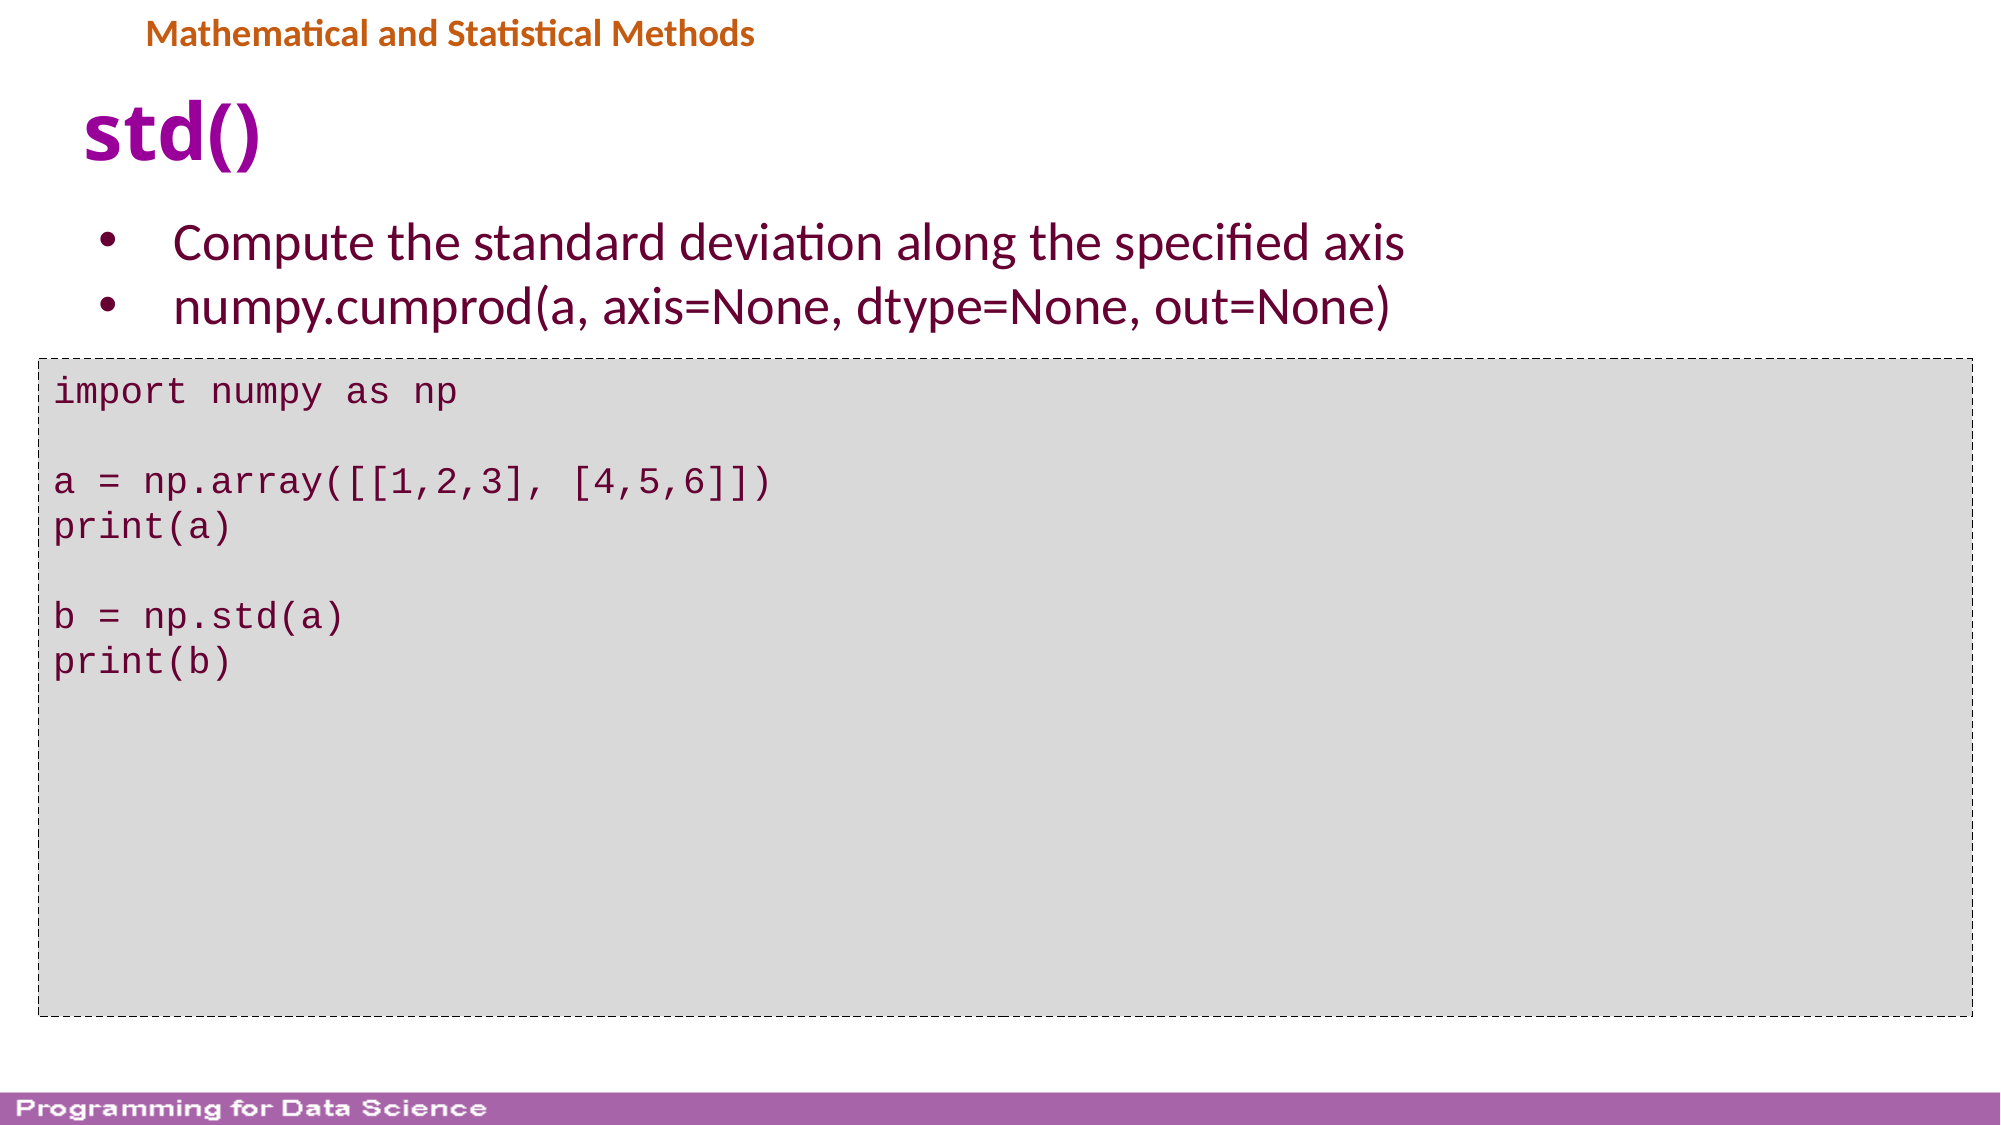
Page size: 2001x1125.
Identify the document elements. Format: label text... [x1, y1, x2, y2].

text_box import numpy as np a = np.array([[1,2,3], [4,5,6]]) print(a) b = np.std(a) print(b) [38, 358, 1973, 1017]
list Mathematical and Statistical Methods [130, 0, 1944, 62]
text_box Compute the standard deviation along the specified axis numpy.cumprod(a, axis=None, dtype=None, out=None) [83, 198, 1973, 344]
slide_number 63 [1455, 1042, 1946, 1103]
picture [0, 0, 2001, 1125]
title std() [68, 61, 1958, 208]
